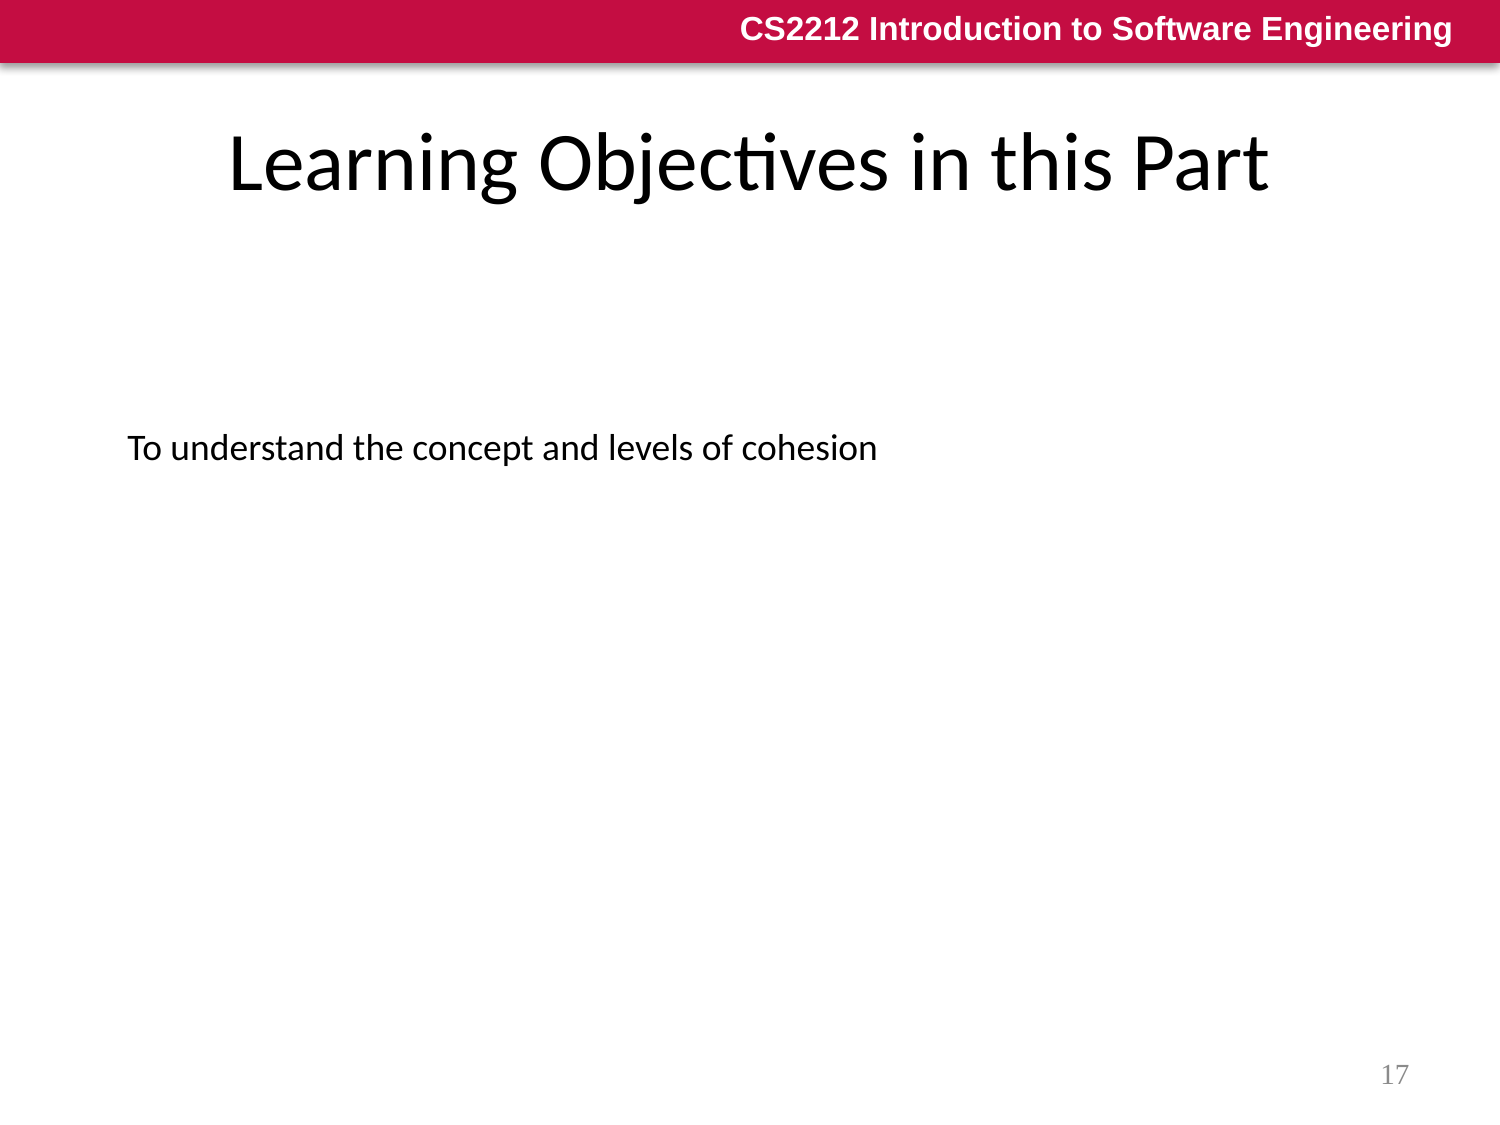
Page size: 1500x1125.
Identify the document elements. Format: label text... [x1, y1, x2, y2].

slide_number 17 [1074, 1042, 1425, 1103]
title Learning Objectives in this Part [112, 99, 1388, 288]
list To understand the concept and levels of cohesion [112, 299, 1388, 838]
picture [0, 0, 1500, 63]
